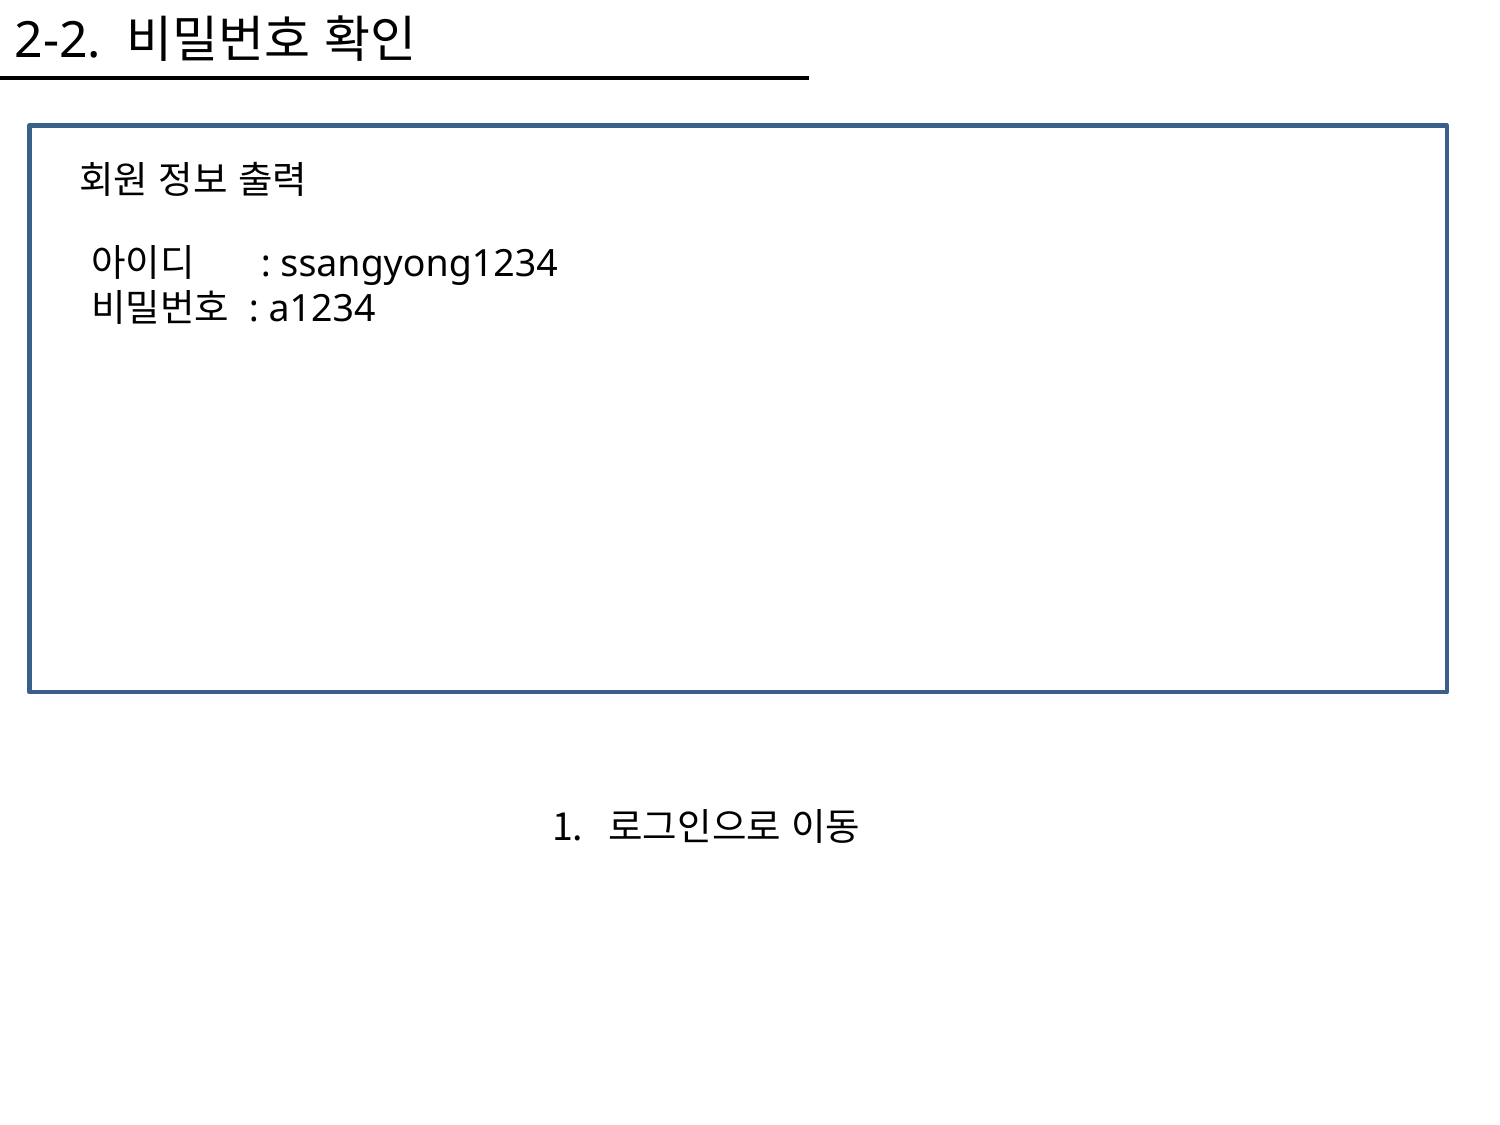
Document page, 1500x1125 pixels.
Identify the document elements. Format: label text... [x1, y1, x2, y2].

text_box 로그인으로 이동 [537, 795, 963, 855]
text_box [27, 123, 1449, 694]
text_box 아이디 : ssangyong1234 비밀번호 : a1234 [76, 231, 1211, 337]
text_box 회원 정보 출력 [64, 148, 632, 209]
text_box 2-2. 비밀번호 확인 [0, 0, 1199, 75]
